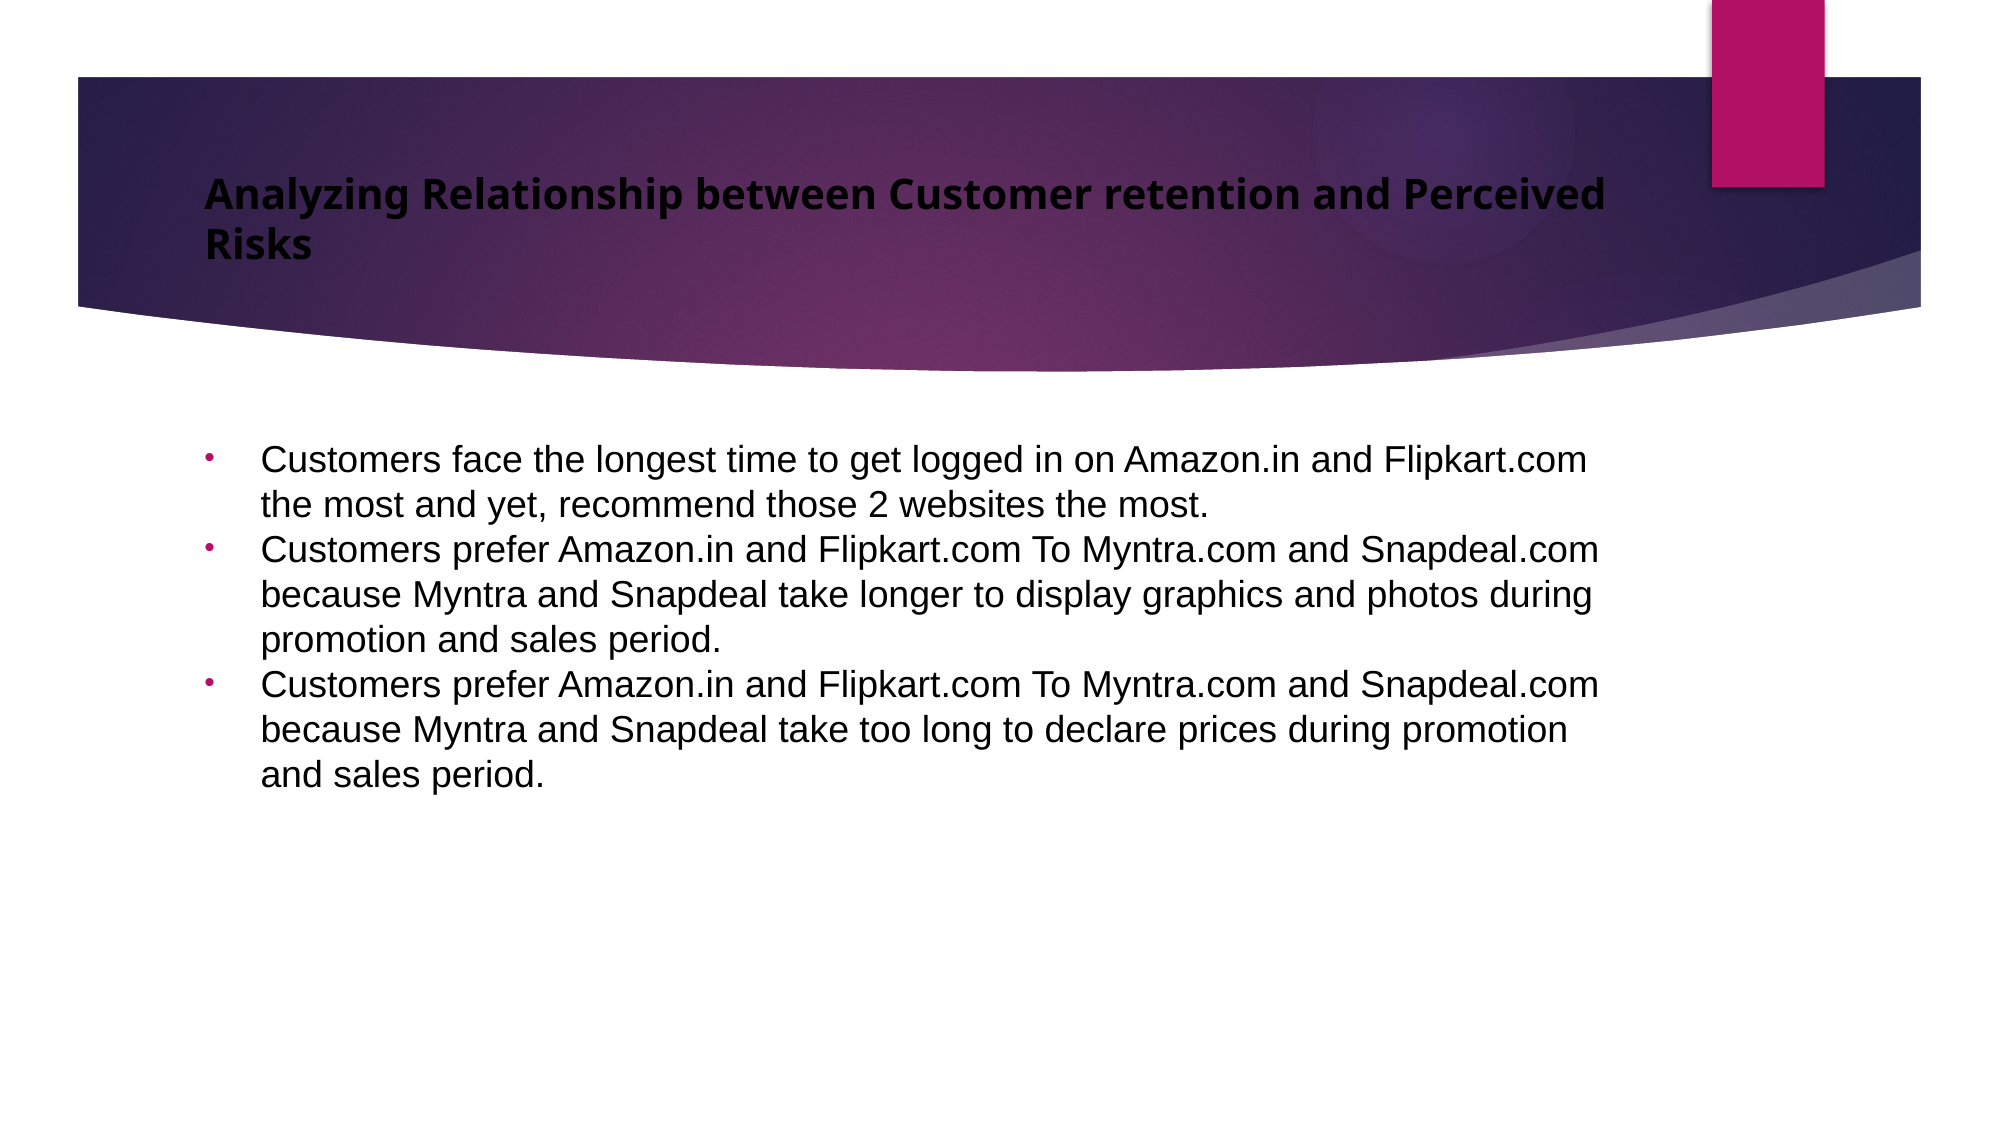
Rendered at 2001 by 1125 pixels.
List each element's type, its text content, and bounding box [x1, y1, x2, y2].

list Customers face the longest time to get logged in on Amazon.in and Flipkart.com the most and yet, recommend those 2 websites the most. Customers prefer Amazon.in and Flipkart.com To Myntra.com and Snapdeal.com because Myntra and Snapdeal take longer to display graphics and photos during promotion and sales period. Customers prefer Amazon.in and Flipkart.com To Myntra.com and Snapdeal.com because Myntra and Snapdeal take too long to declare prices during promotion and sales period. [189, 427, 1638, 988]
title Analyzing Relationship between Customer retention and Perceived Risks [189, 159, 1627, 276]
